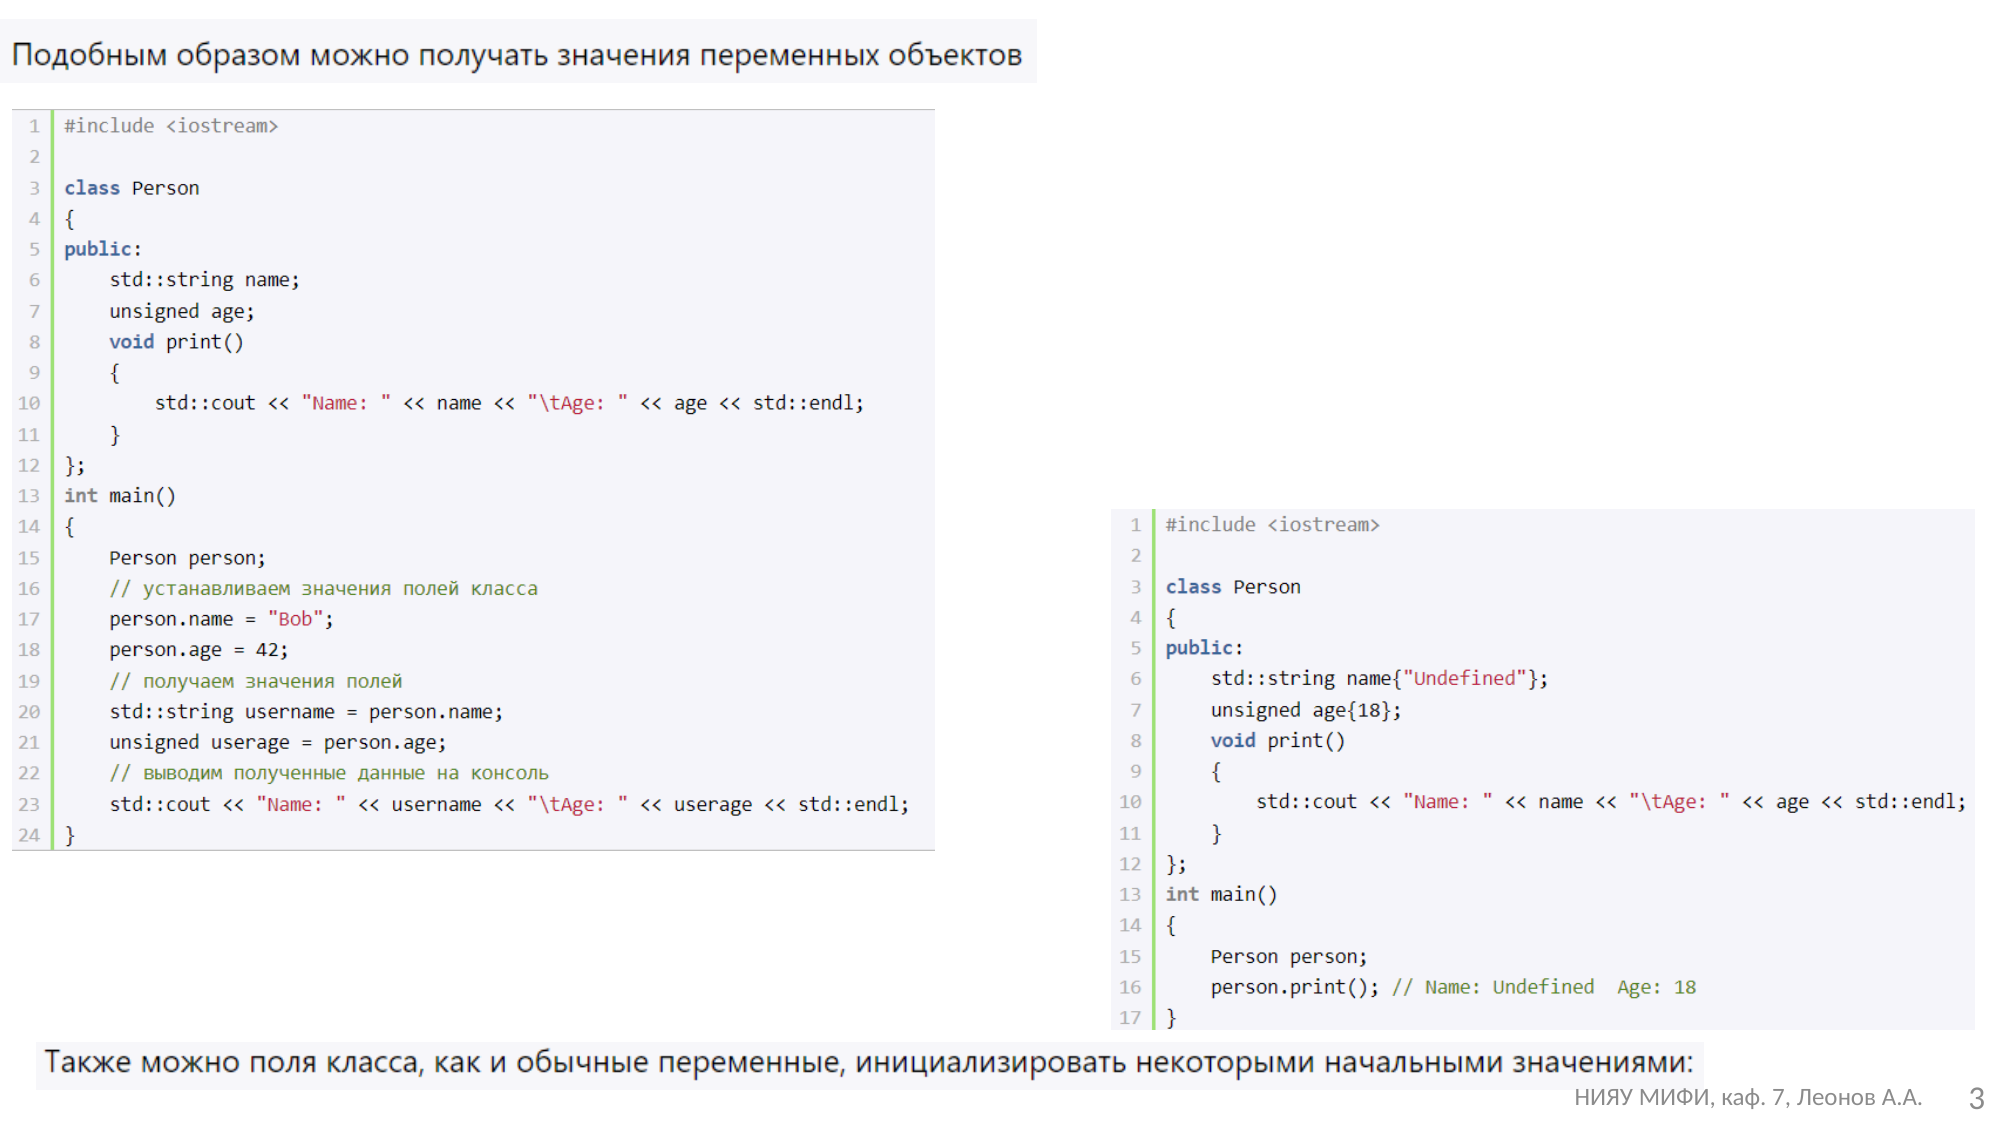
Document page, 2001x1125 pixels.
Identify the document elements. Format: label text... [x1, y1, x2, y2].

picture [12, 109, 935, 851]
picture [0, 19, 1037, 83]
picture [1111, 509, 1975, 1030]
text_box НИЯУ МИФИ, каф. 7, Леонов А.А. [1489, 1065, 1940, 1125]
picture [36, 1042, 1704, 1090]
slide_number 3 [1940, 1066, 2000, 1125]
